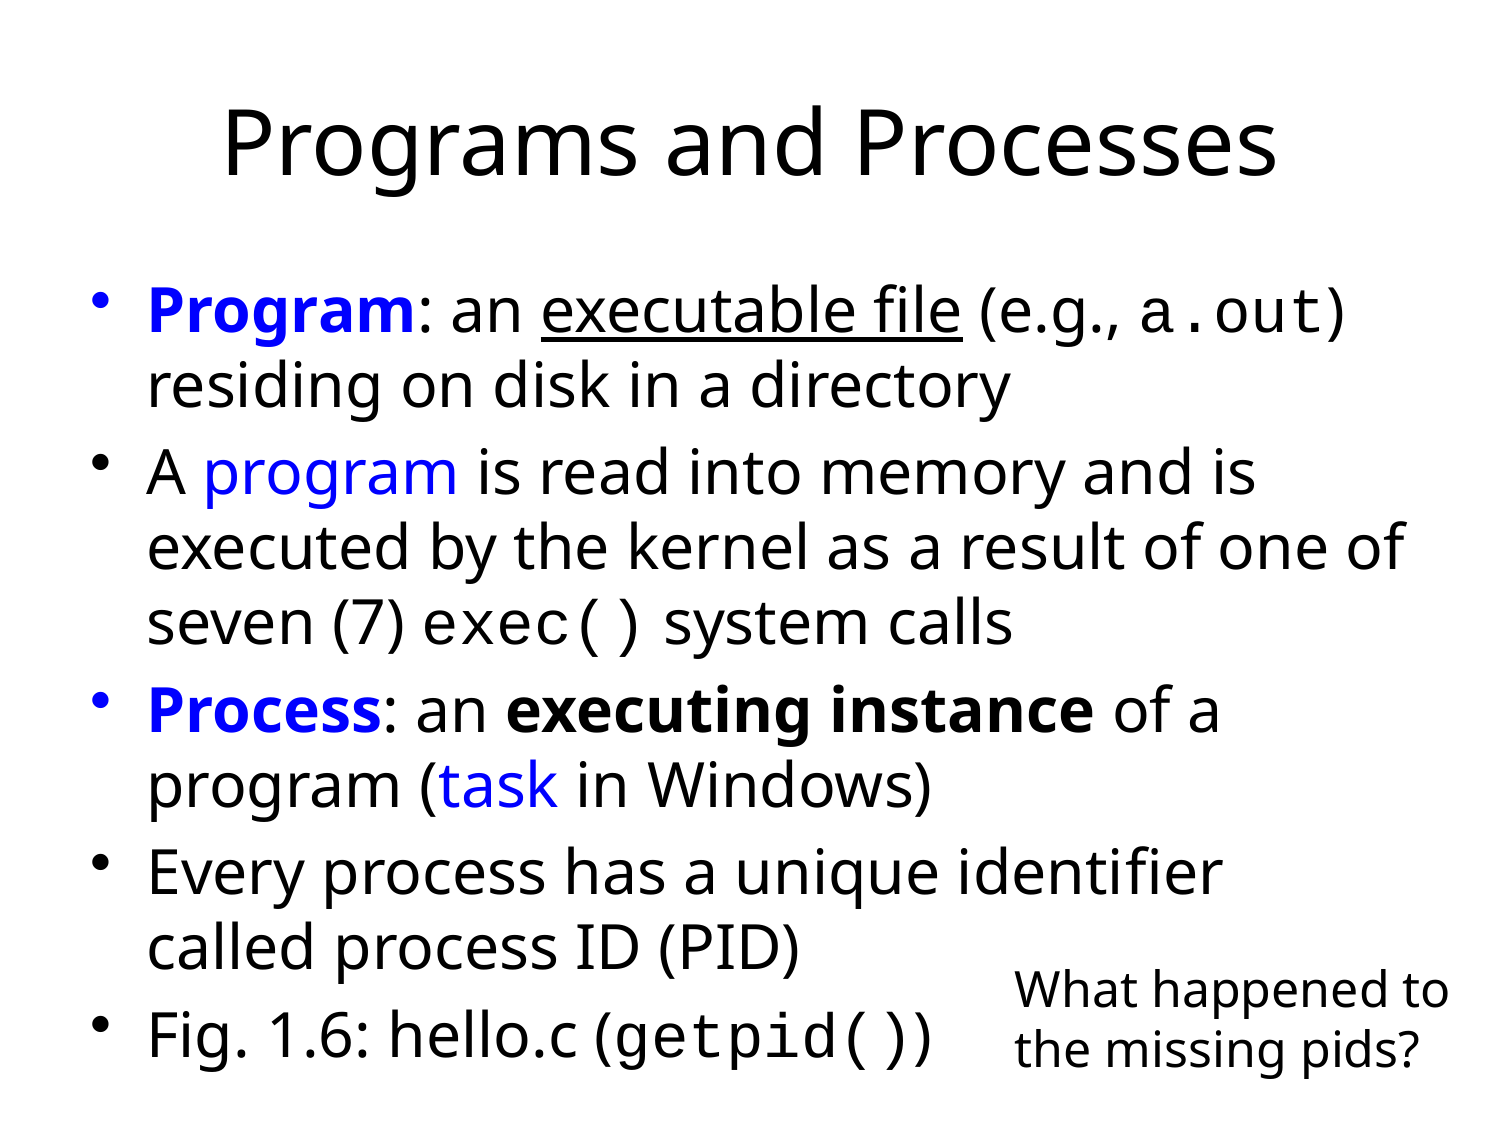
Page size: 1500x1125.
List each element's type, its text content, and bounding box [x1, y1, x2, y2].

title Programs and Processes [75, 45, 1425, 233]
list Program: an executable file (e.g., a.out) residing on disk in a directory A program is read into memory and is executed by the kernel as a result of one of seven (7) exec() system calls Process: an executing instance of a program (task in Windows) Every process has a unique identiﬁer called process ID (PID) Fig. 1.6: hello.c (getpid()) [75, 262, 1425, 1038]
text_box What happened to the missing pids? [999, 949, 1488, 1085]
